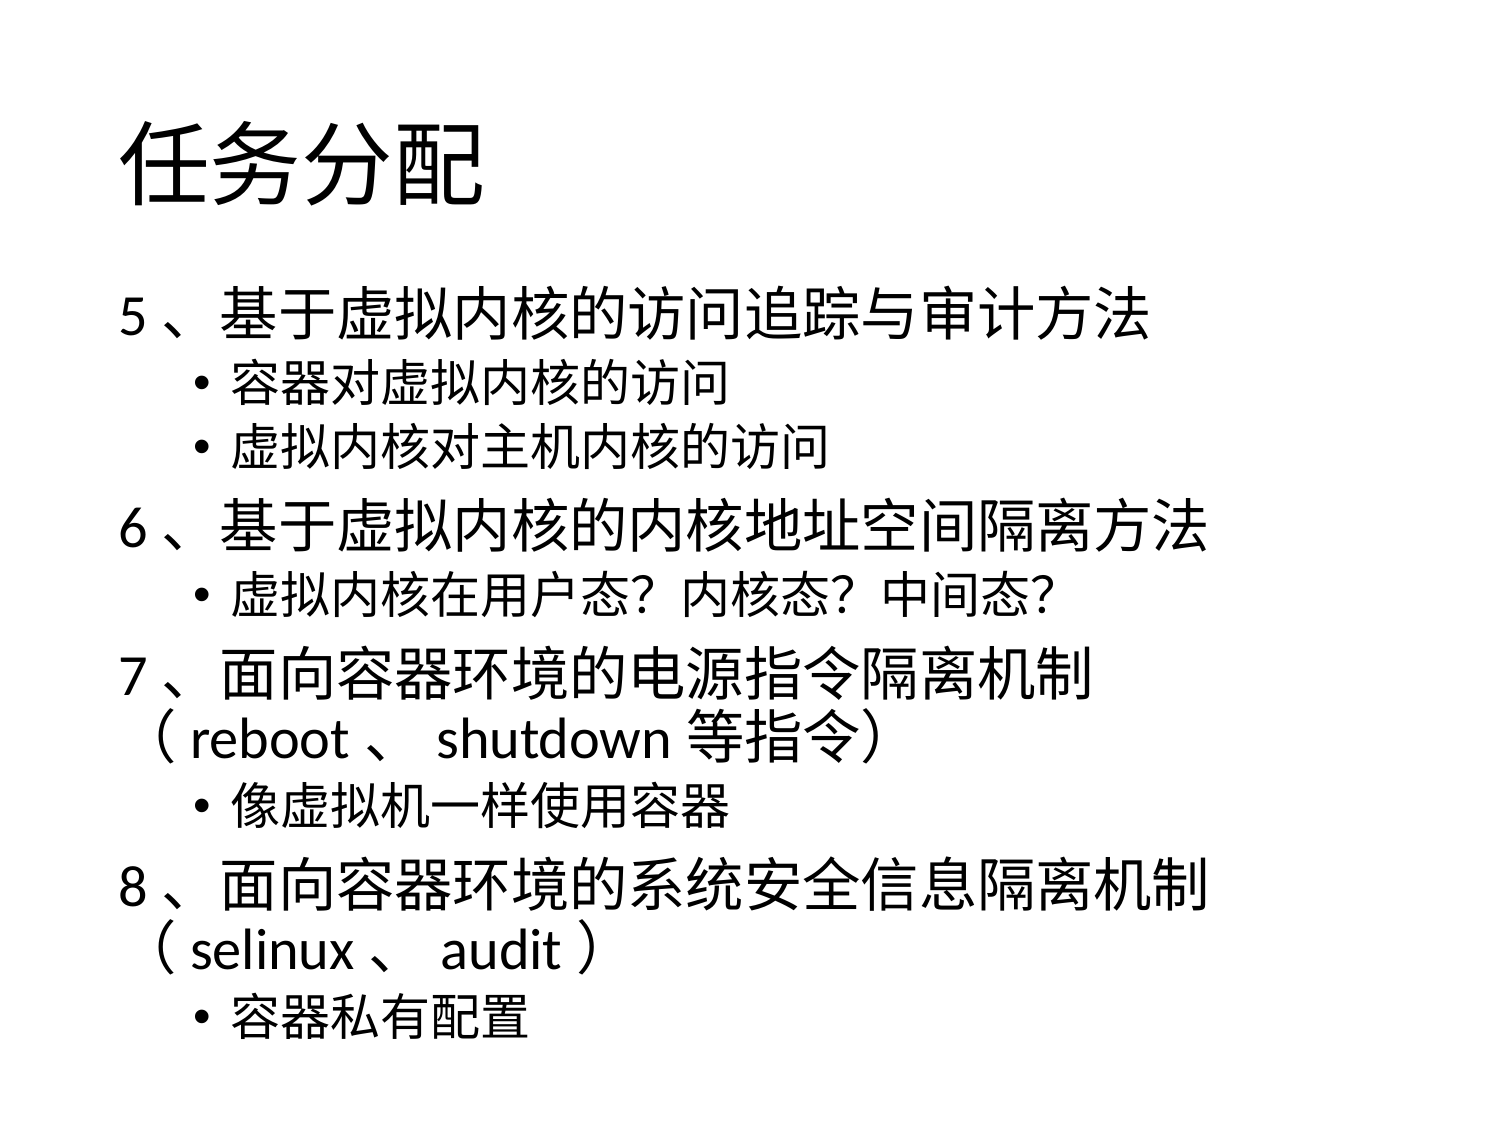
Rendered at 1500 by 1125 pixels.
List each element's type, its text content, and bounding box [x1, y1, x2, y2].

title 任务分配 [103, 59, 1397, 277]
list 5、基于虚拟内核的访问追踪与审计方法 容器对虚拟内核的访问 虚拟内核对主机内核的访问 6、基于虚拟内核的内核地址空间隔离方法 虚拟内核在用户态？内核态？中间态？ 7、面向容器环境的电源指令隔离机制（reboot、shutdown等指令） 像虚拟机一样使用容器 8、面向容器环境的系统安全信息隔离机制（selinux、audit） 容器私有配置 [103, 277, 1397, 1083]
